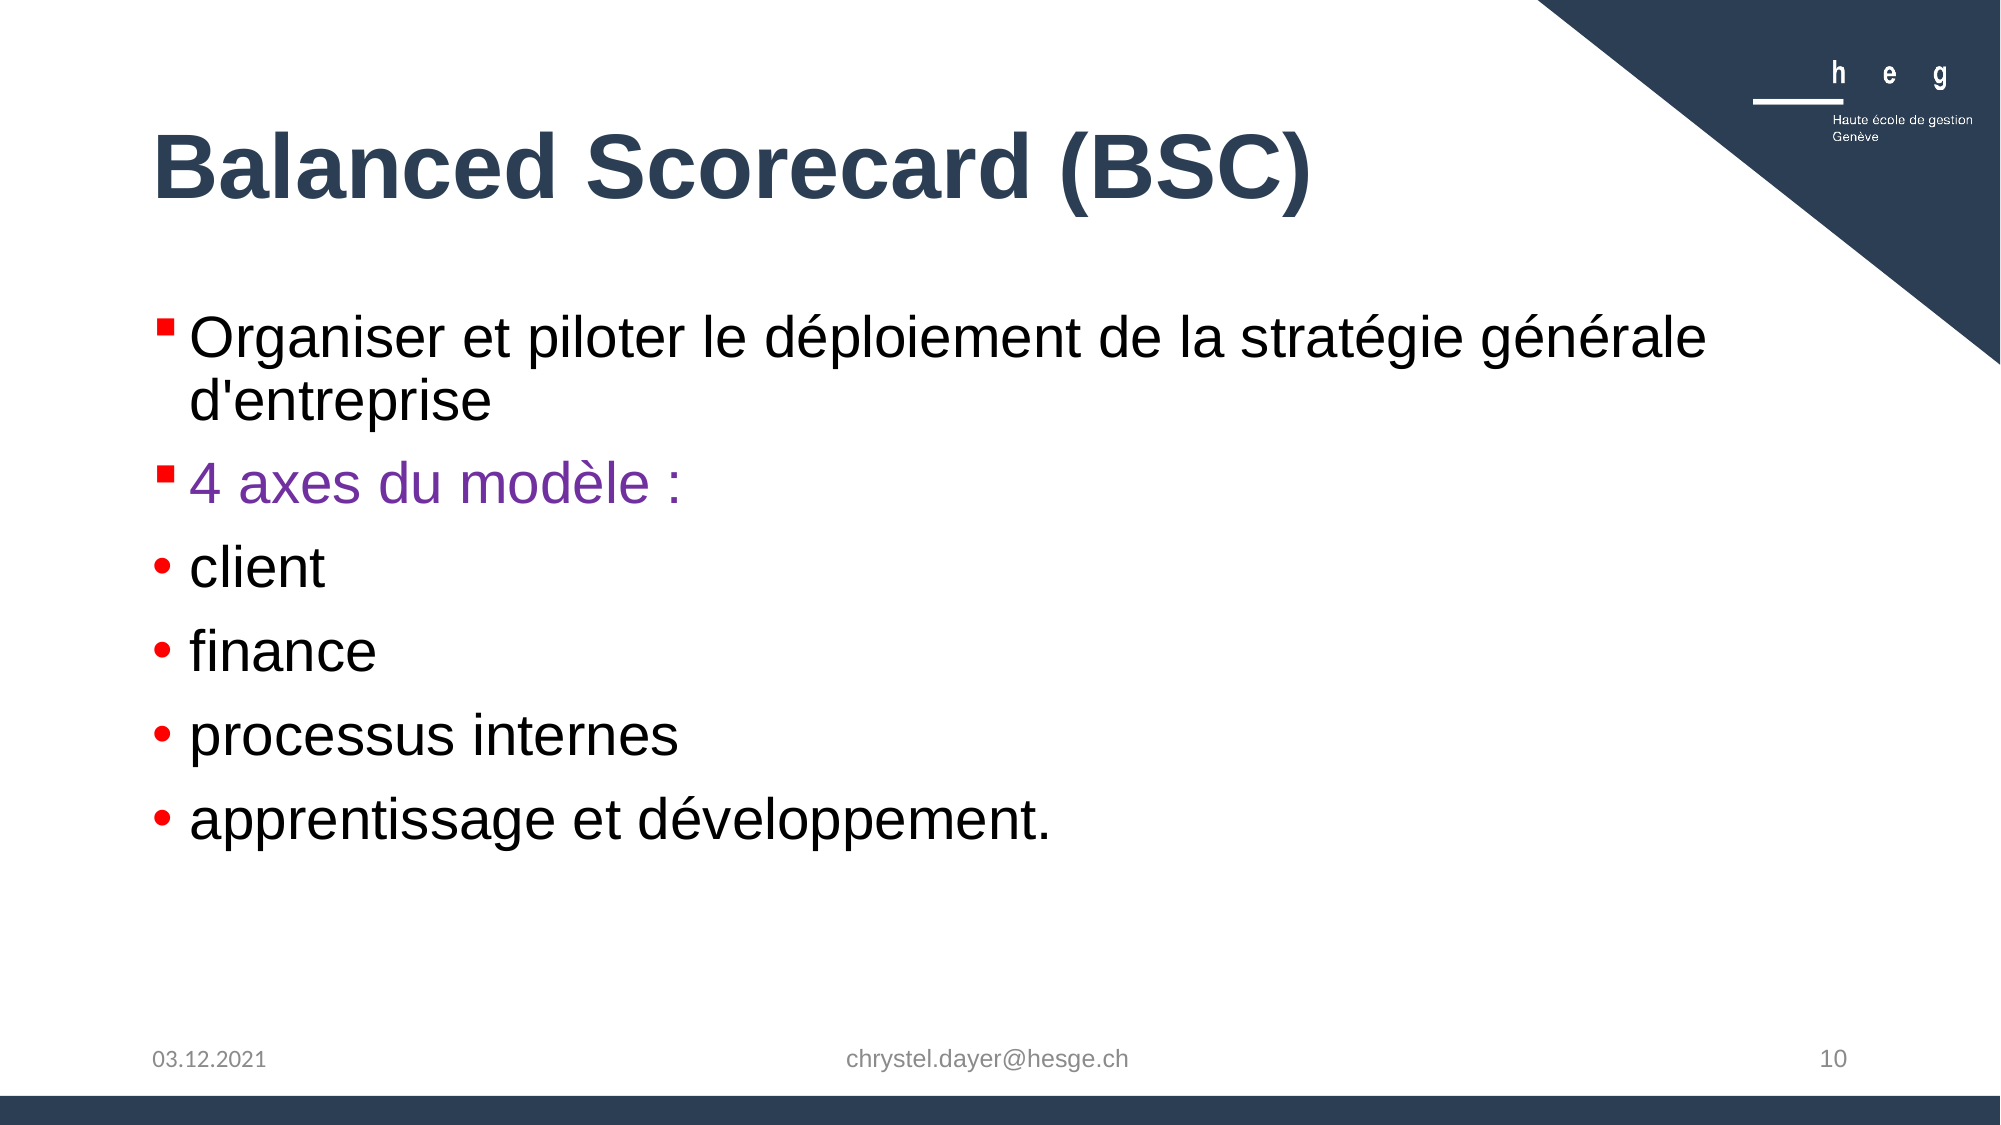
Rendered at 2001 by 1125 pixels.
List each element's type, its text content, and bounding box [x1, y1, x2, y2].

footer chrystel.dayer@hesge.ch [650, 1027, 1326, 1088]
title Balanced Scorecard (BSC) [137, 59, 1600, 278]
slide_number 10 [1412, 1027, 1863, 1088]
picture [1753, 60, 1972, 141]
list Organiser et piloter le déploiement de la stratégie générale d'entreprise 4 axes du modèle : client finance processus internes apprentissage et développement. [137, 299, 1863, 977]
